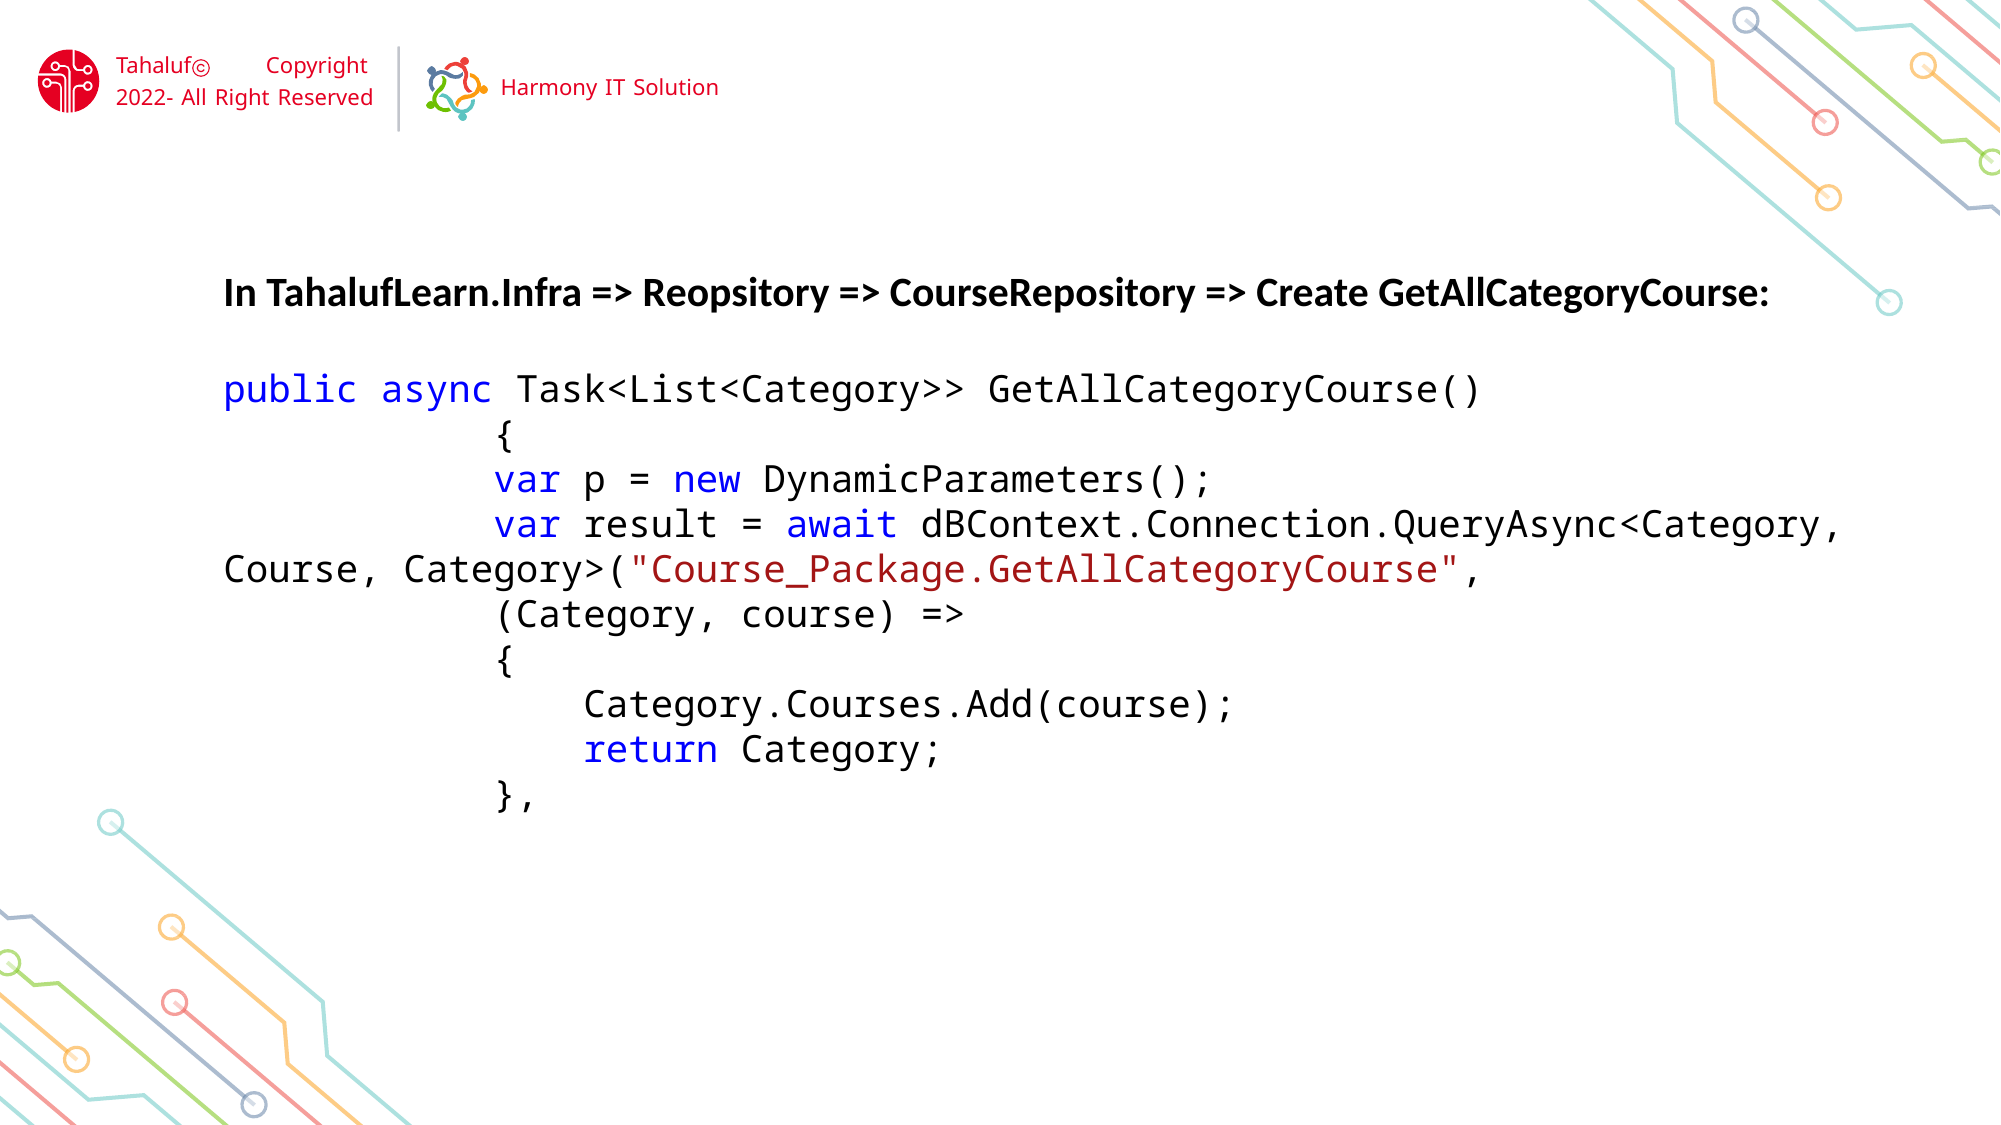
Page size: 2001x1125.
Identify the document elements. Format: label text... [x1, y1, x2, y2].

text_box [426, 57, 488, 121]
picture [192, 59, 210, 77]
text_box Harmony IT Solution [499, 71, 733, 100]
text_box Tahaluf Copyright 2022- All Right Reserved [114, 45, 378, 110]
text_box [1587, 0, 2000, 317]
text_box In TahalufLearn.Infra => Reopsitory => CourseRepository => Create GetAllCategoryCourse: public async Task<List<Category>> GetAllCategoryCourse() { var p = new DynamicParameters(); var result = await dBContext.Connection.QueryAsync<Category, Course, Category>("Course_Package.GetAllCategoryCourse", (Category, course) => { Category.Courses.Add(course); return Category; }, [208, 257, 1973, 823]
text_box [37, 49, 100, 113]
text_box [0, 808, 413, 1125]
